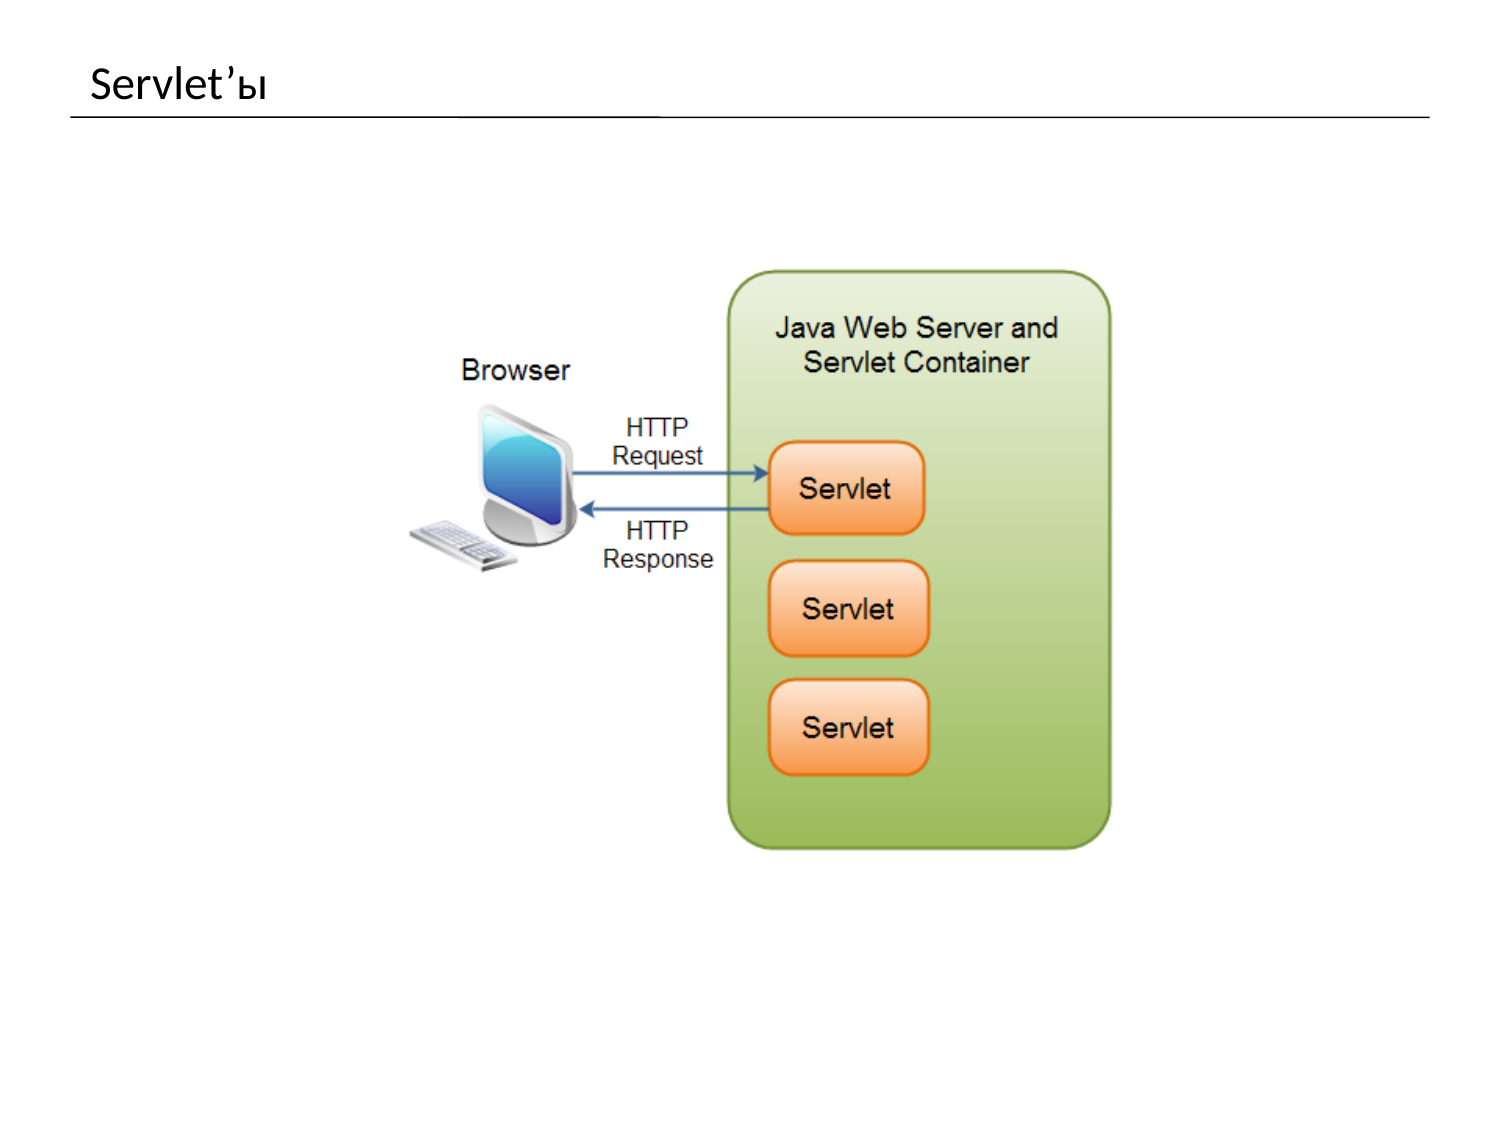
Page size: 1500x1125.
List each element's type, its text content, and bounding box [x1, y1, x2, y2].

title Servlet’ы [75, 45, 1425, 116]
picture [363, 245, 1137, 880]
